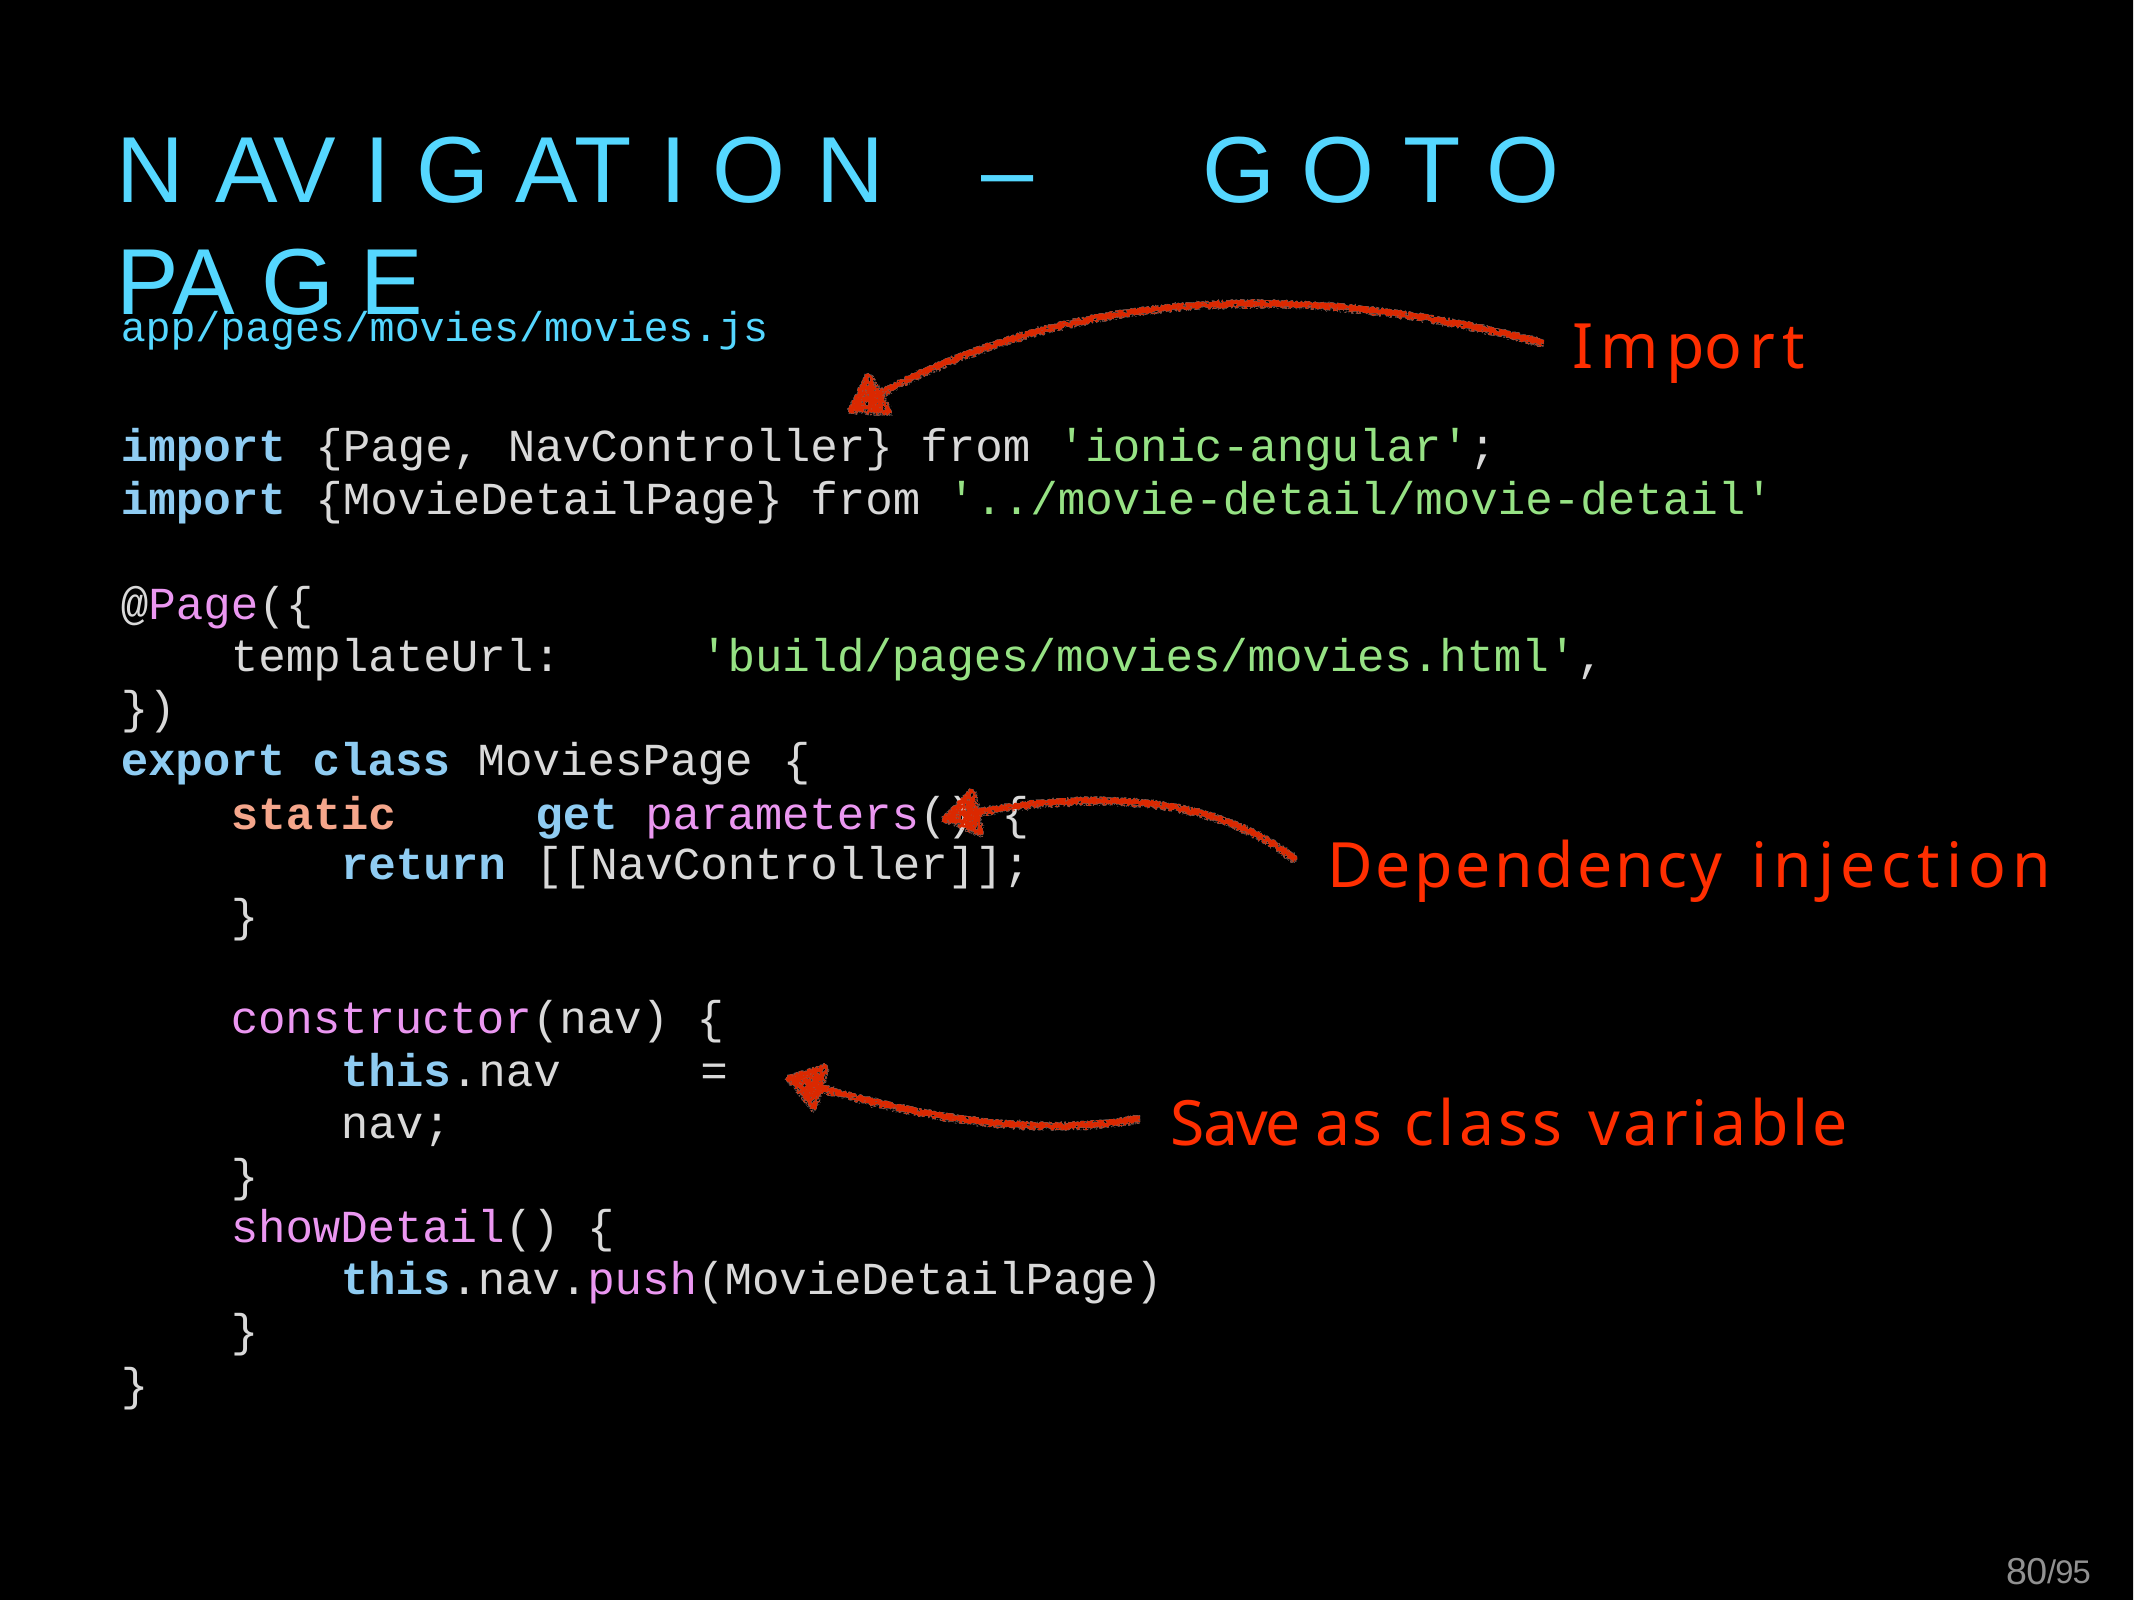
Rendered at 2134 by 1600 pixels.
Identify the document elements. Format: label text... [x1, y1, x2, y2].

text_box [941, 788, 1298, 863]
slide_number 65/95 [2001, 1524, 2101, 1600]
list import {Page, NavController} from 'ionic-angular'; import {MovieDetailPage} from '../movie-detail/movie-detail' @Page({ templateUrl: 'build/pages/movies/movies.html', }) export class MoviesPage { static get parameters() { [118, 414, 1774, 1330]
text_box [847, 299, 1545, 416]
text_box } [228, 883, 261, 941]
title N AV I G AT I O N – G O T O PA G E [114, 106, 1689, 376]
text_box constructor(nav) { this.nav = nav; } [228, 987, 756, 1195]
text_box showDetail() { this.nav.push(MovieDetailPage) } } [118, 1195, 1169, 1410]
text_box [784, 1063, 1141, 1131]
text_box return [[NavController]]; [338, 831, 1031, 889]
text_box app/pages/movies/movies.js [118, 297, 774, 350]
text_box Import [1570, 304, 1823, 382]
text_box Dependency injection [1325, 822, 2103, 900]
text_box Save as class variable [1168, 1081, 1944, 1159]
